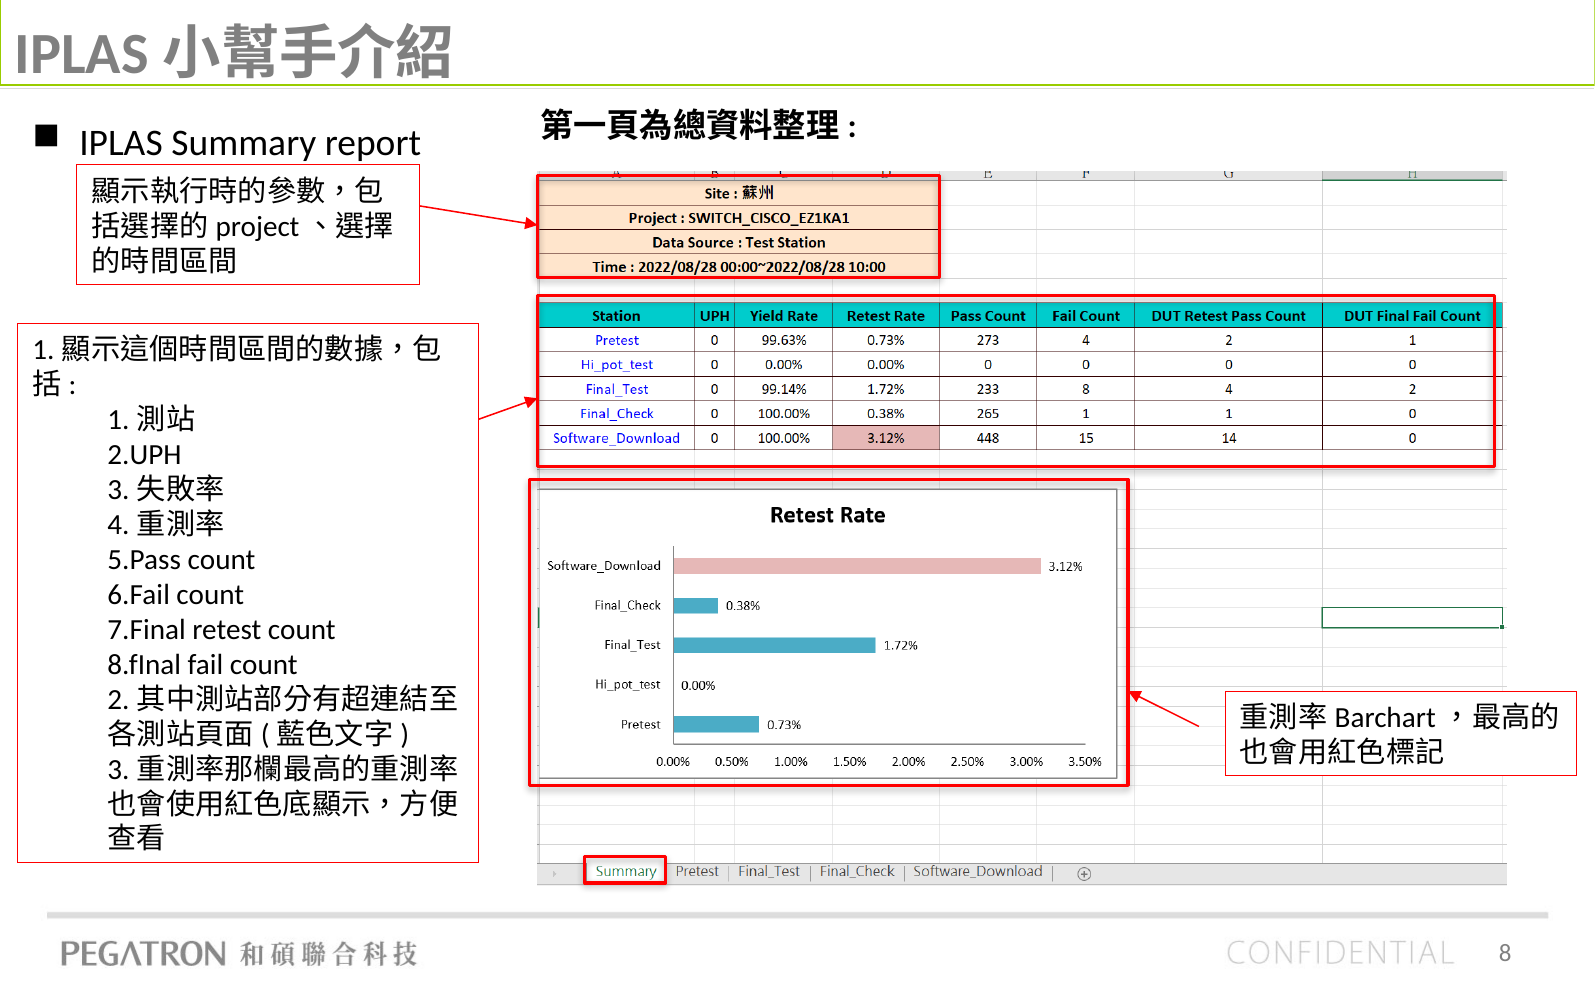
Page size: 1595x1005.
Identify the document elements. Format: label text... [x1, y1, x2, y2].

text_box 重測率Barchart，最高的也會用紅色標記 [1510, 691, 1577, 776]
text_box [419, 205, 538, 226]
text_box 第一頁為總資料整理: [525, 100, 881, 152]
picture [0, 89, 1595, 1005]
text_box 顯示執行時的參數，包括選擇的project、選擇的時間區間 [76, 164, 420, 285]
text_box IPLAS小幫手介紹 [0, 0, 1595, 86]
slide_number 8 [1154, 929, 1527, 983]
text_box 1.顯示這個時間區間的數據，包括: 1.測站 2.UPH 3.失敗率 4.重測率 5.Pass count 6.Fail count 7.Final retest count 8.fInal fail count 2.其中測站部分有超連結至各測站頁面(藍色文字) 3.重測率那欄最高的重測率也會使用紅色底顯示，方便查看 [17, 323, 479, 863]
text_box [1127, 690, 1200, 727]
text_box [478, 398, 538, 420]
list IPLAS Summary report [17, 110, 609, 182]
